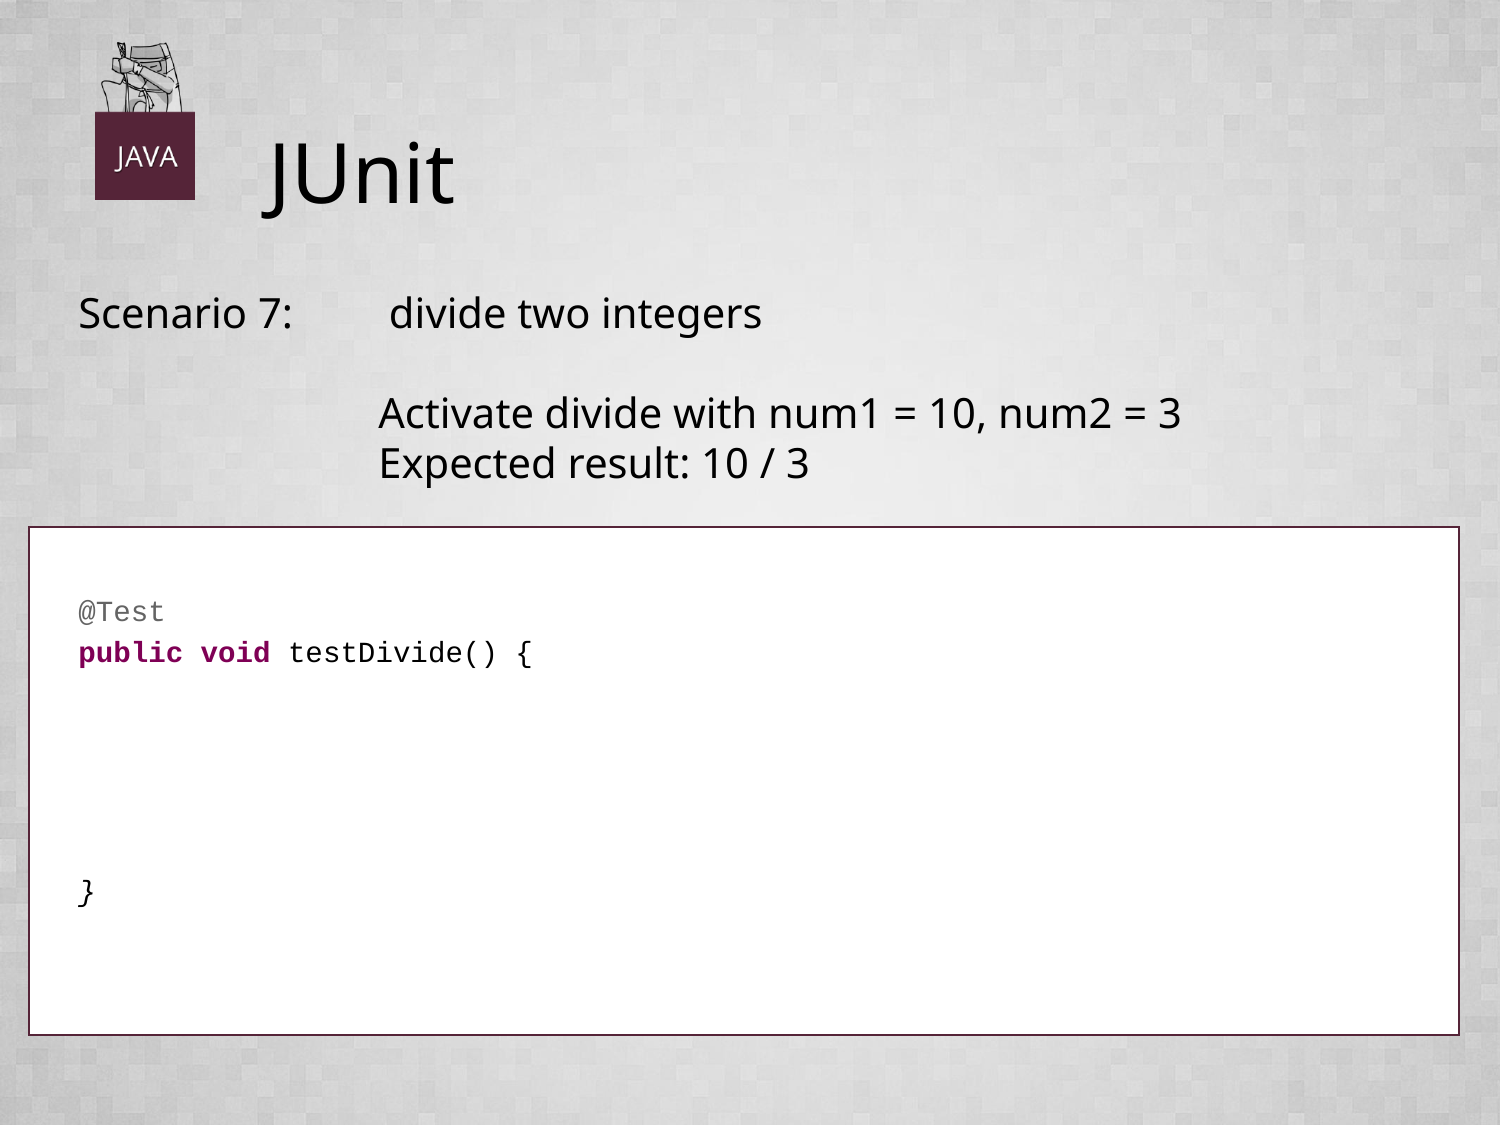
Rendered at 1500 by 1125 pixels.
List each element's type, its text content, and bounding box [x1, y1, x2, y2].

text_box Scenario 7: divide two integers Activate divide with num1 = 10, num2 = 3 Expected result: 10 / 3 @Test public void testDivide() { } [63, 279, 1398, 705]
text_box [29, 527, 1459, 1035]
title JUnit [253, 75, 1500, 265]
picture [0, 0, 1500, 1125]
